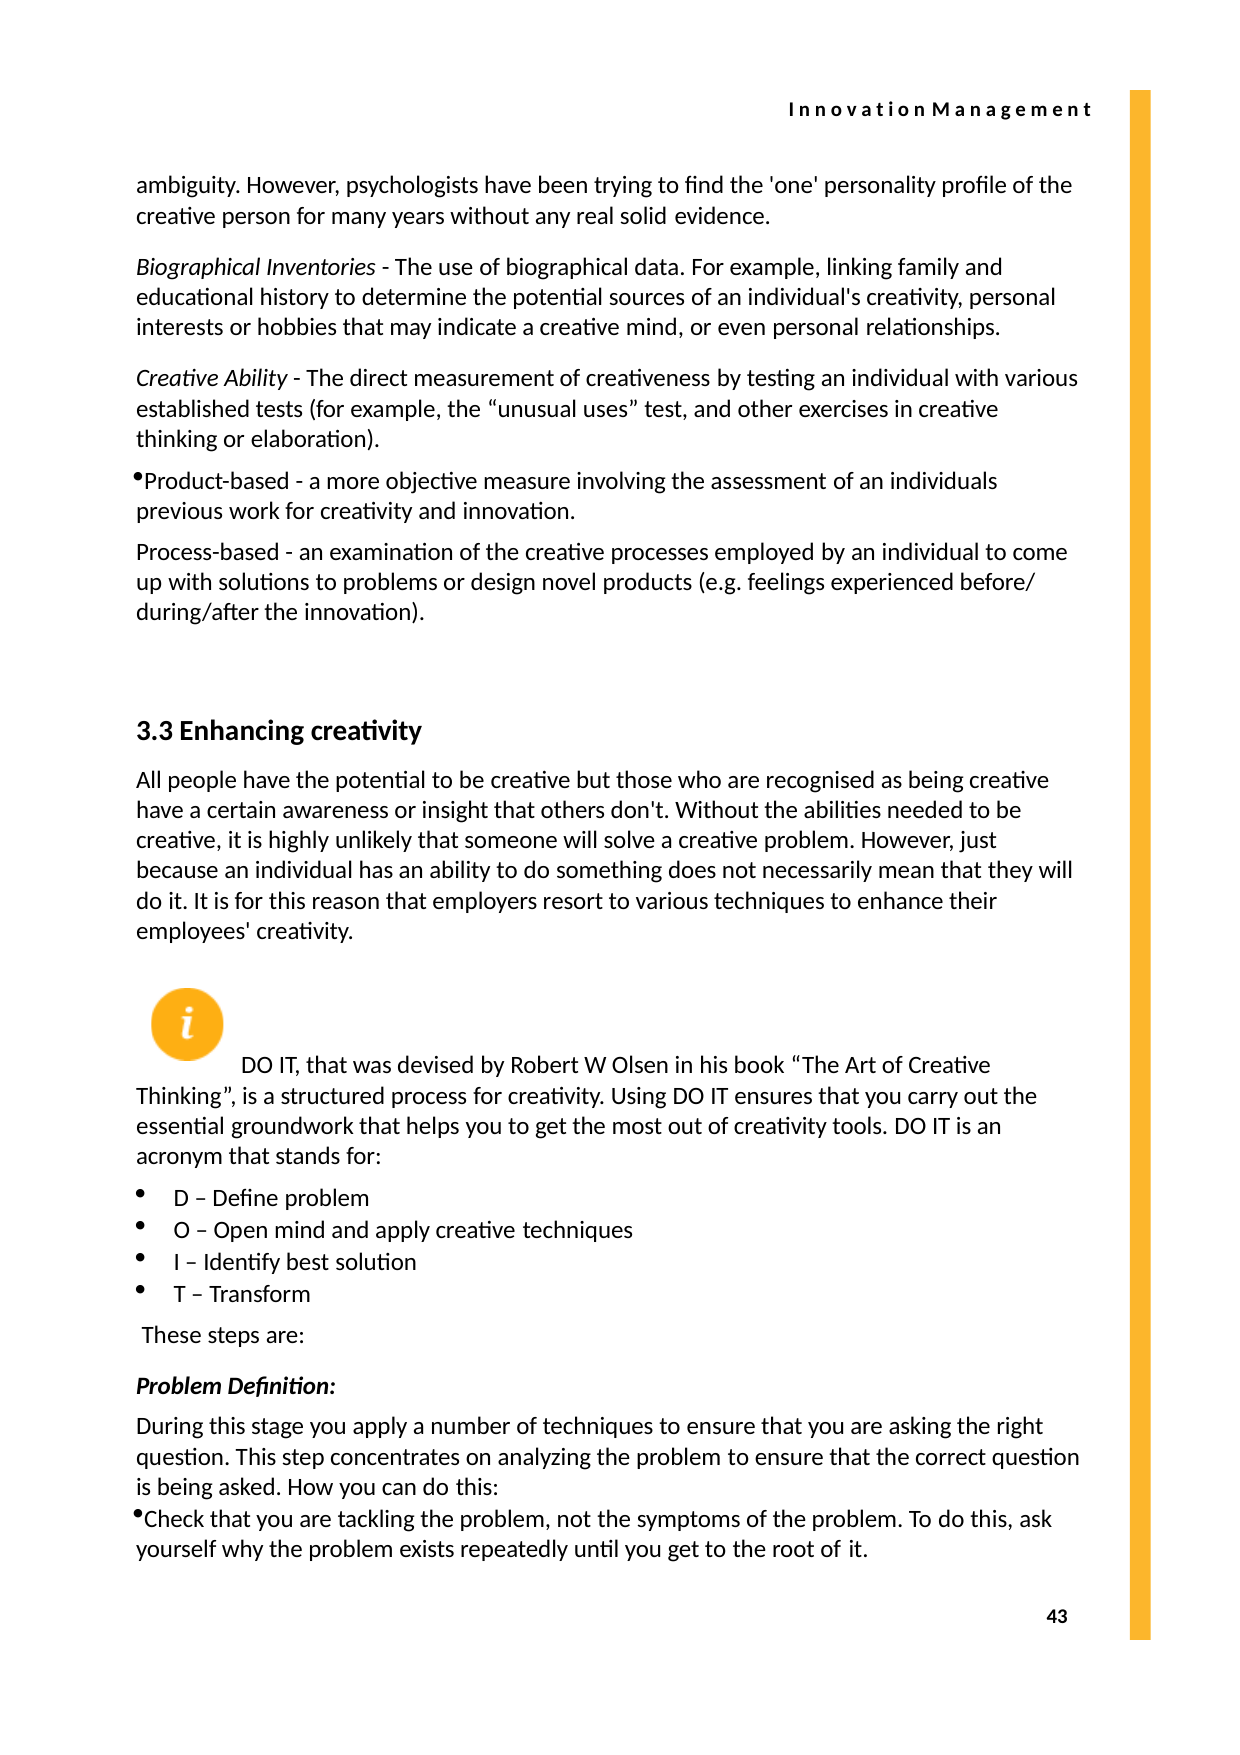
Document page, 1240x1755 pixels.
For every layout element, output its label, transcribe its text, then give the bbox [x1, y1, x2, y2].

text_box [151, 988, 224, 1061]
text_box DO IT, that was devised by Robert W Olsen in his book “The Art of Creative Thinking”, is a structured process for creativity. Using DO IT ensures that you carry out the essential groundwork that helps you to get the most out of creativity tools. DO IT is an acronym that stands for: D – Define problem O – Open mind and apply creative techniques I – Identify best solution T – Transform These steps are: Problem Definition: During this stage you apply a number of techniques to ensure that you are asking the right question. This step concentrates on analyzing the problem to ensure that the correct question is being asked. How you can do this: Check that you are tackling the problem, not the symptoms of the problem. To do this, ask yourself why the problem exists repeatedly until you get to the root of it. 43 [133, 1047, 1095, 1629]
text_box I n n o v a t i o n M a n a g e m e n t ambiguity. However, psychologists have been trying to find the 'one' personality profile of the creative person for many years without any real solid evidence. Biographical Inventories - The use of biographical data. For example, linking family and educational history to determine the potential sources of an individual's creativity, personal interests or hobbies that may indicate a creative mind, or even personal relationships. Creative Ability - The direct measurement of creativeness by testing an individual with various established tests (for example, the “unusual uses” test, and other exercises in creative thinking or elaboration). Product-based - a more objective measure involving the assessment of an individuals previous work for creativity and innovation. Process-based - an examination of the creative processes employed by an individual to come up with solutions to problems or design novel products (e.g. feelings experienced before/ during/after the innovation). 3.3 Enhancing creativity All people have the potential to be creative but those who are recognised as being creative have a certain awareness or insight that others don't. Without the abilities needed to be creative, it is highly unlikely that someone will solve a creative problem. However, just because an individual has an ability to do something does not necessarily mean that they will do it. It is for this reason that employers resort to various techniques to enhance their employees' creativity. [133, 93, 1092, 945]
text_box [1129, 90, 1151, 1640]
